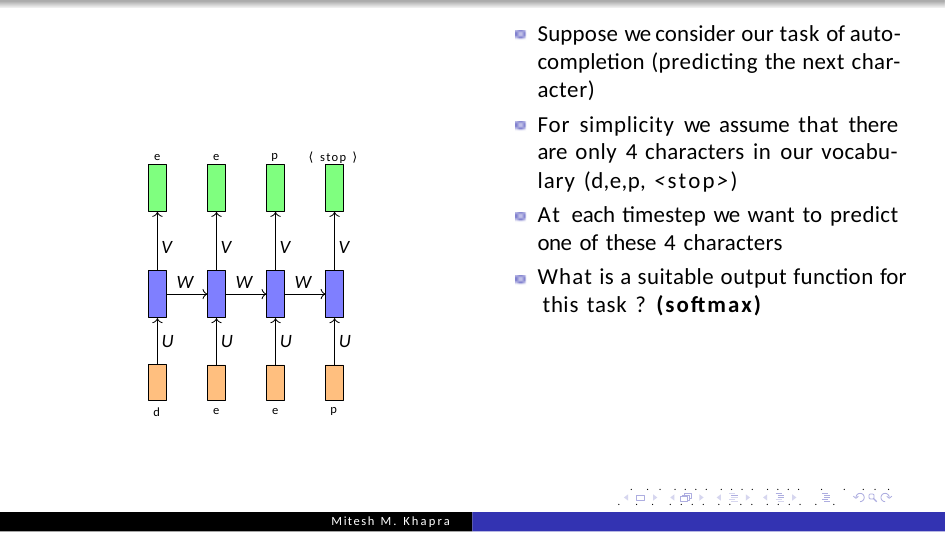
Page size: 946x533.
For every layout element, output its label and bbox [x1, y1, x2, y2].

text_box [147, 145, 363, 419]
picture [0, 0, 945, 8]
title [535, 16, 908, 107]
picture [515, 274, 527, 286]
picture [515, 212, 527, 223]
text_box [0, 480, 946, 533]
picture [515, 30, 527, 42]
text_box [535, 107, 908, 317]
picture [515, 121, 527, 133]
